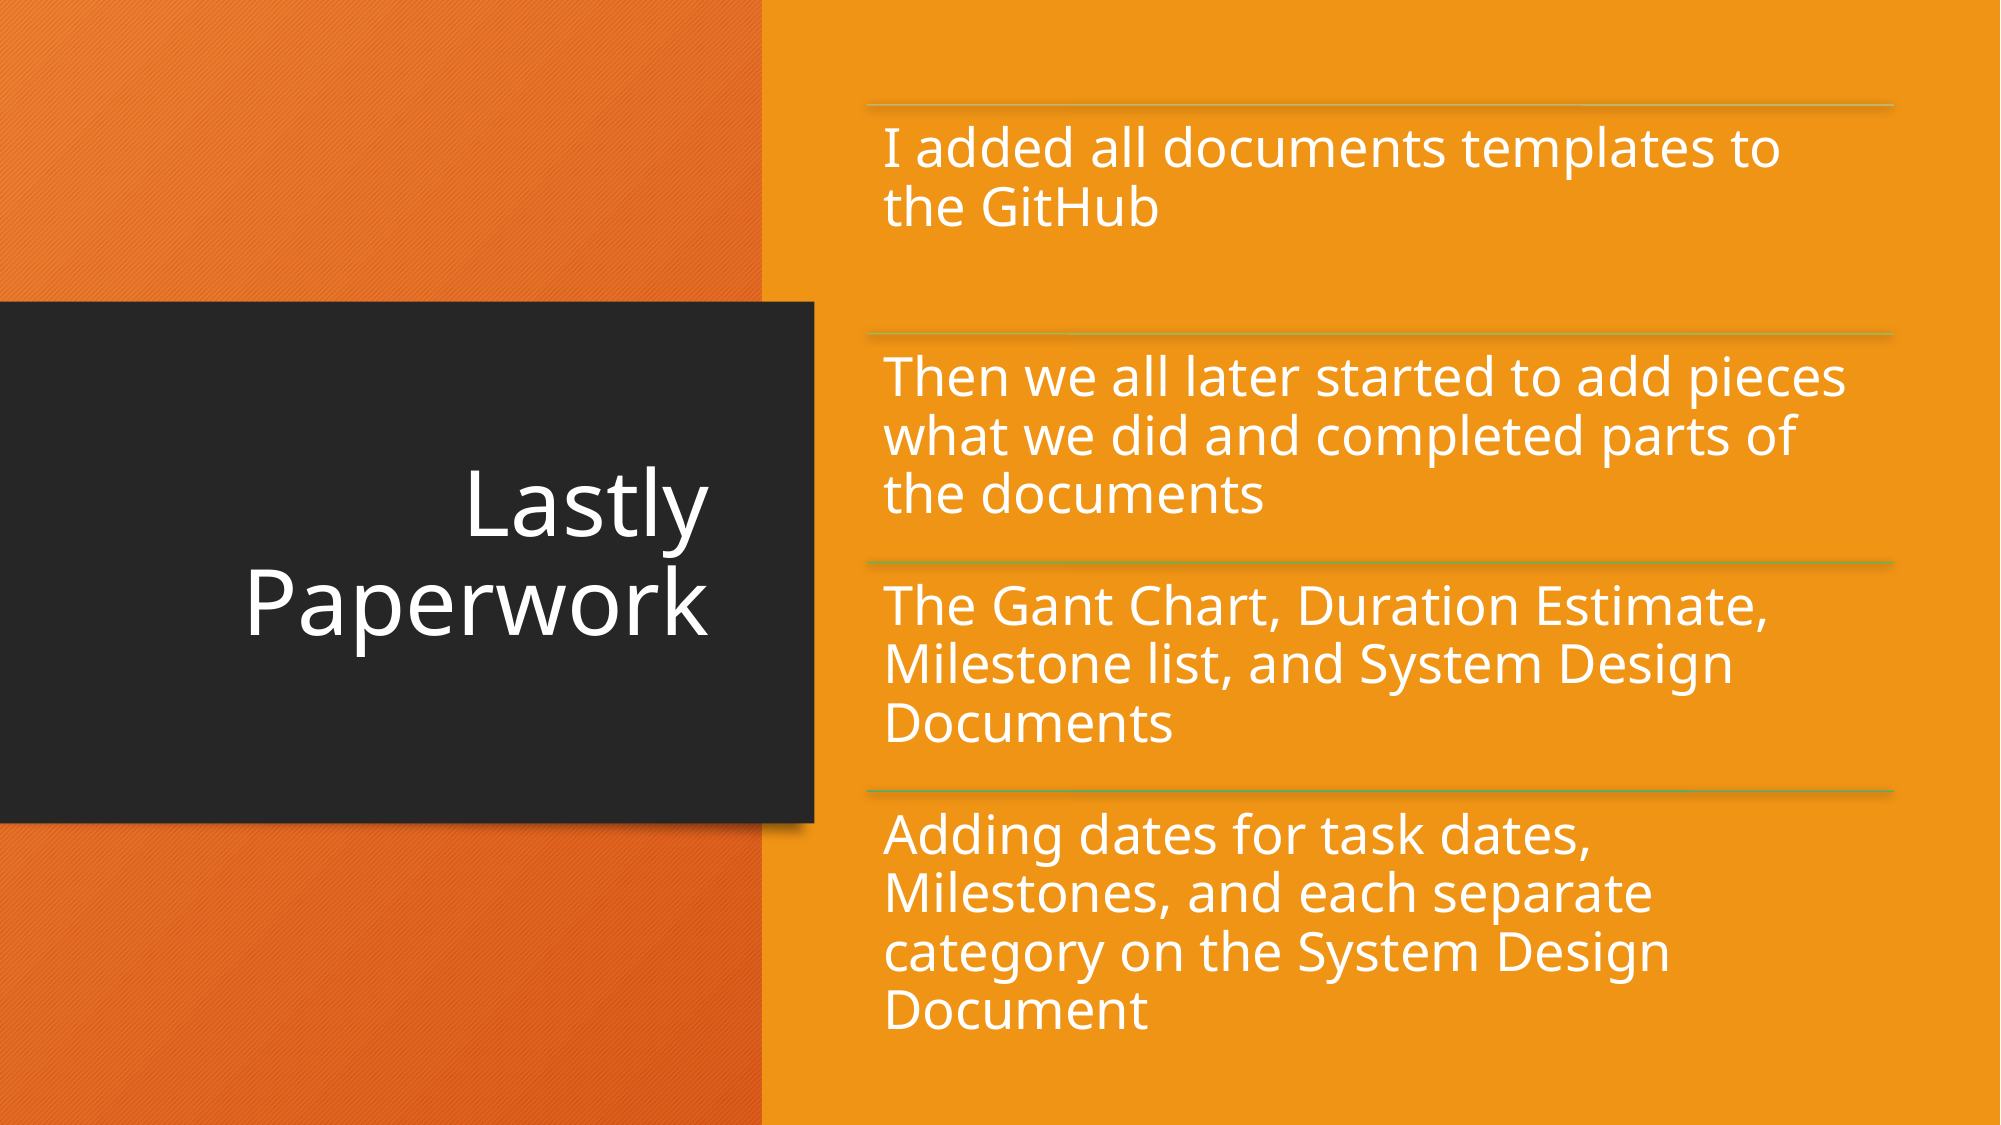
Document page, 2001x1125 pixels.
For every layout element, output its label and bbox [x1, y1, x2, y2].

picture [0, 0, 2000, 1125]
list [866, 104, 1895, 1021]
